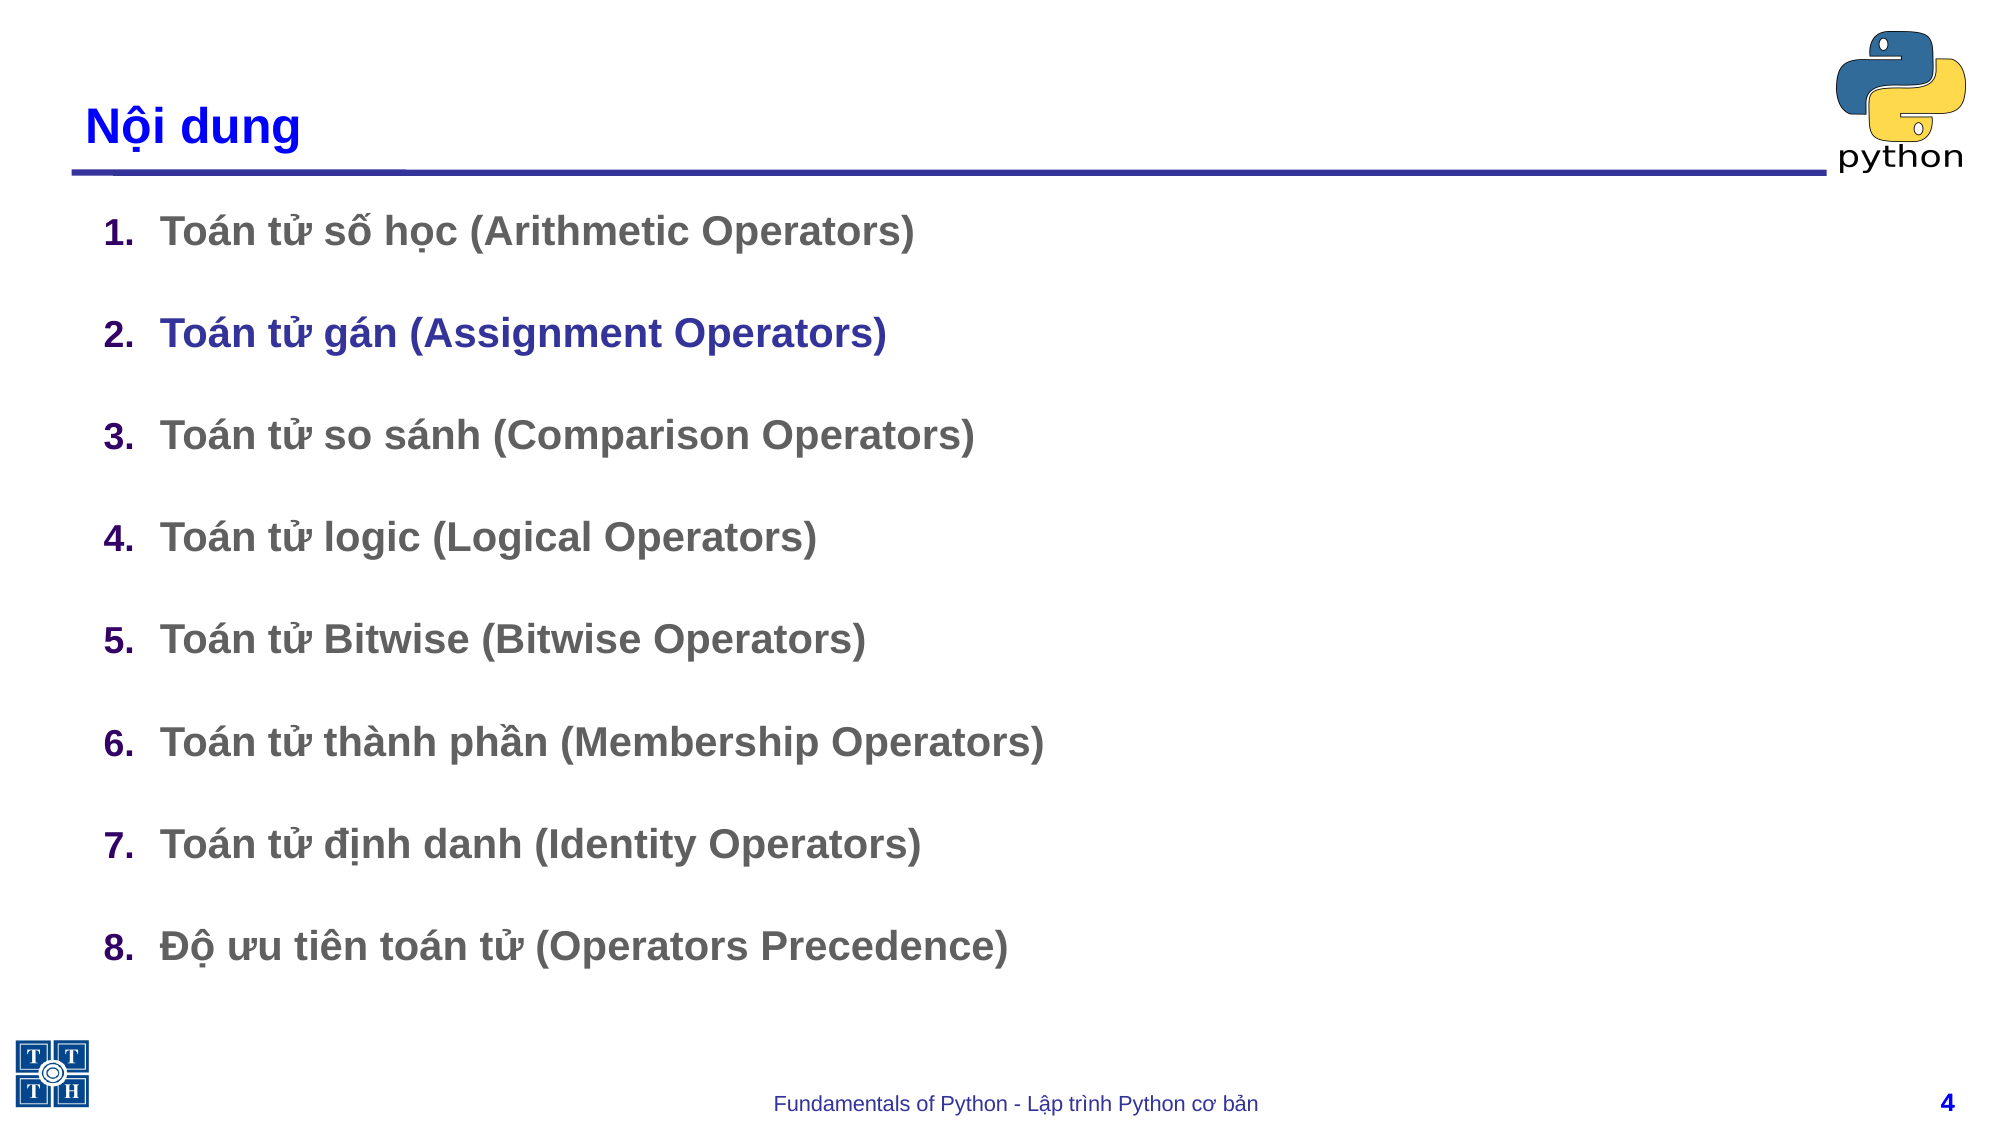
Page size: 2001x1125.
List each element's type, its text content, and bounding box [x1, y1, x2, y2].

picture [15, 1039, 90, 1108]
list Toán tử số học (Arithmetic Operators) Toán tử gán (Assignment Operators) Toán tử so sánh (Comparison Operators) Toán tử logic (Logical Operators) Toán tử Bitwise (Bitwise Operators) Toán tử thành phần (Membership Operators) Toán tử định danh (Identity Operators) Độ ưu tiên toán tử (Operators Precedence) [70, 196, 1804, 1047]
title Nội dung [70, 31, 1804, 161]
picture [1836, 31, 1966, 173]
